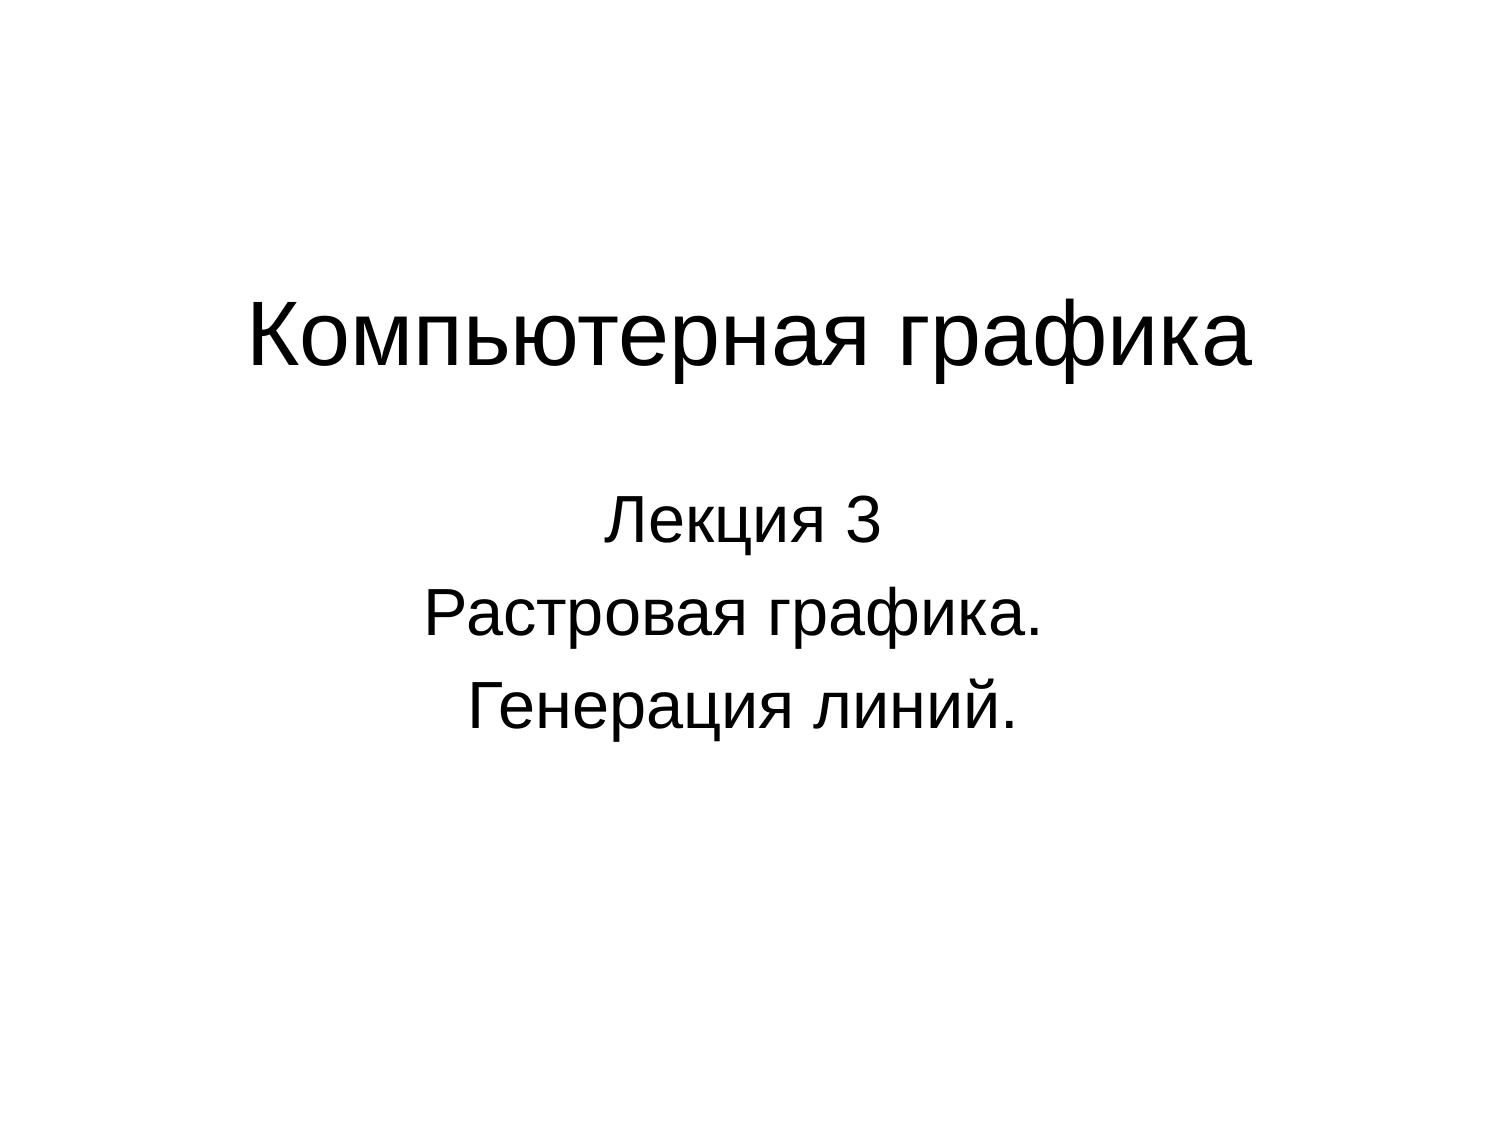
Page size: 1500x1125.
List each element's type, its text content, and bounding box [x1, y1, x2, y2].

title Компьютерная графика [112, 208, 1388, 450]
subtitle Лекция 3 Растровая графика. Генерация линий. [218, 468, 1269, 756]
